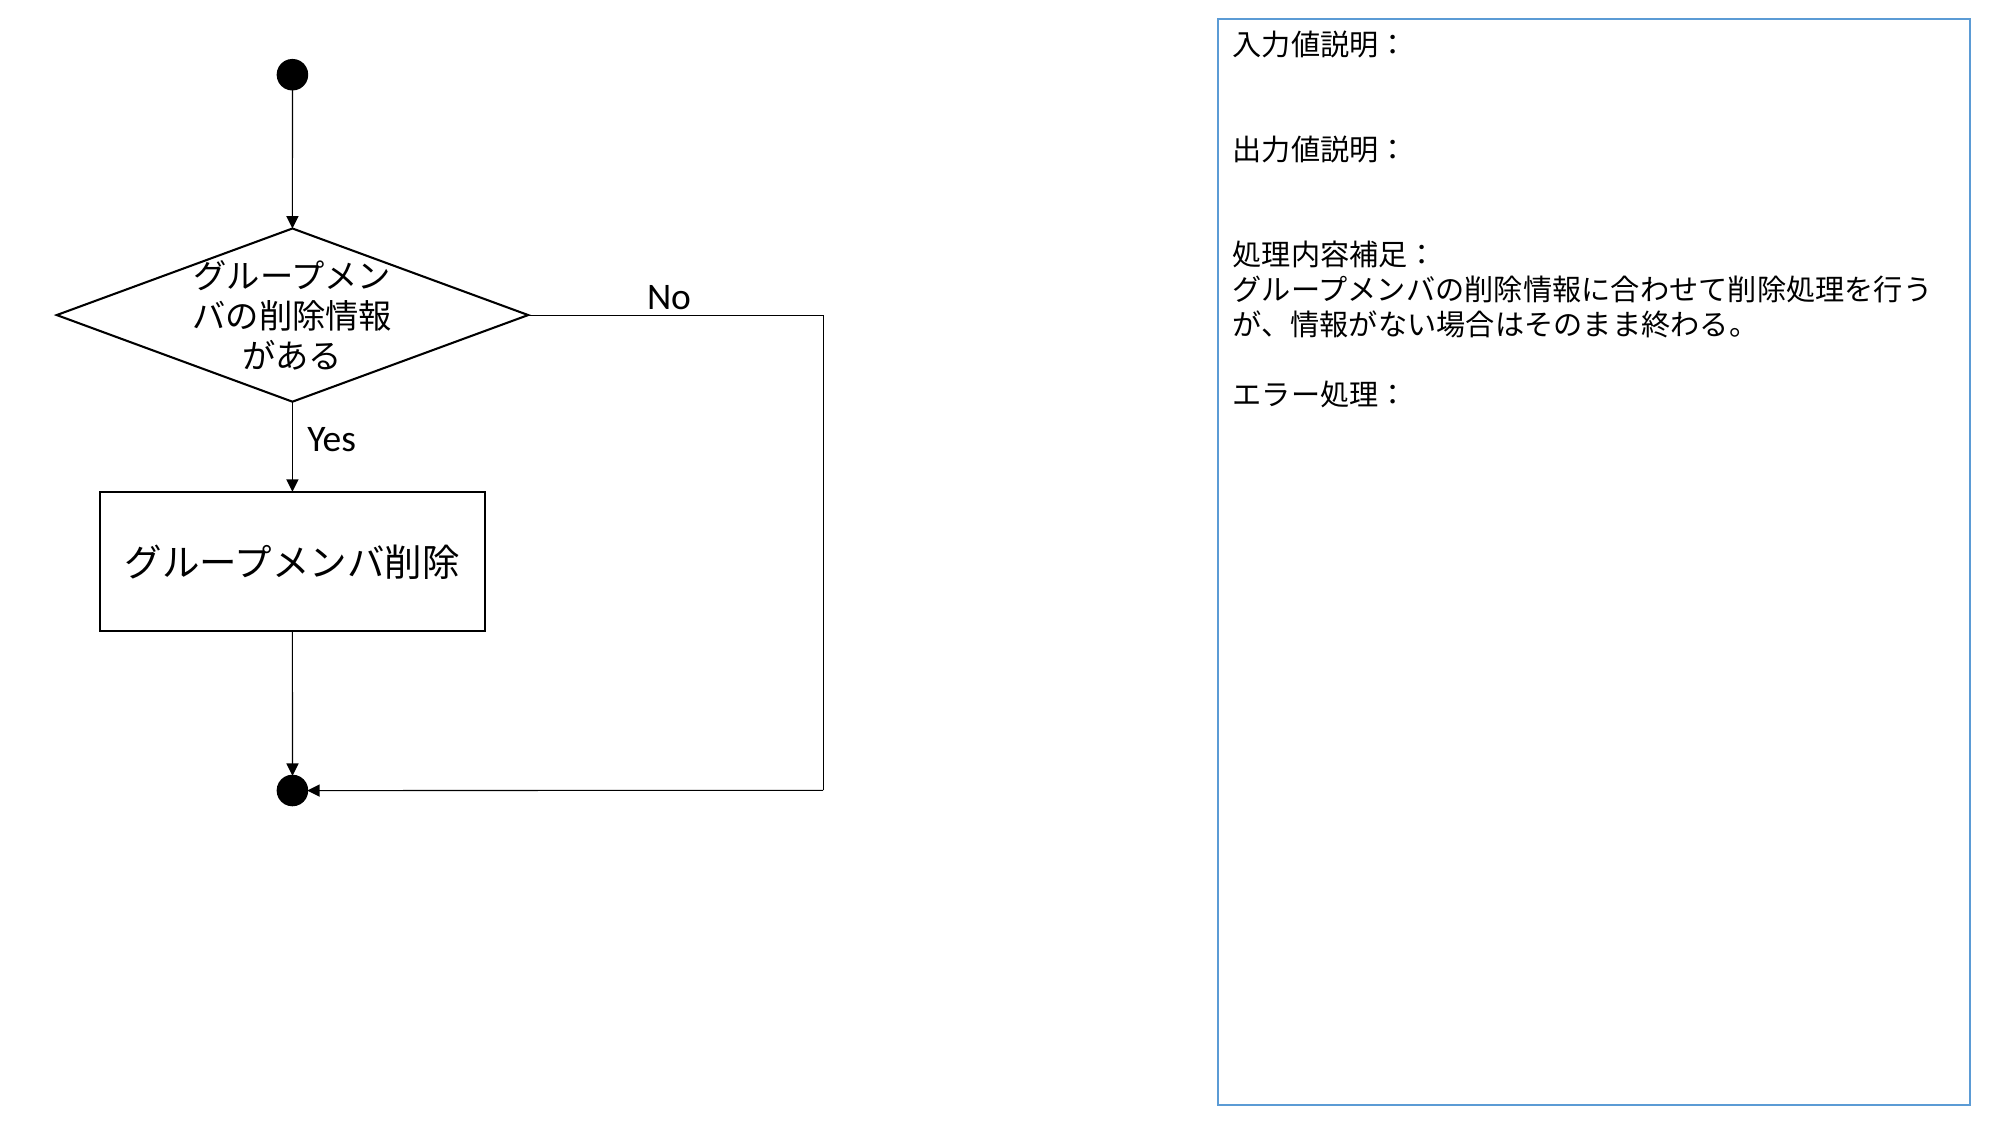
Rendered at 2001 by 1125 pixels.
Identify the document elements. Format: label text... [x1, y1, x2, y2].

text_box No [632, 316, 726, 325]
text_box グループメンバの削除情報がある [53, 227, 532, 403]
text_box 入力値説明： 出力値説明： 処理内容補足： グループメンバの削除情報に合わせて削除処理を行うが、情報がない場合はそのまま終わる。 エラー処理： [1217, 18, 1971, 1106]
text_box No [632, 264, 726, 315]
text_box グループメンバ削除 [99, 491, 486, 632]
text_box [276, 58, 309, 91]
text_box Yes [293, 406, 386, 467]
text_box [276, 774, 309, 807]
